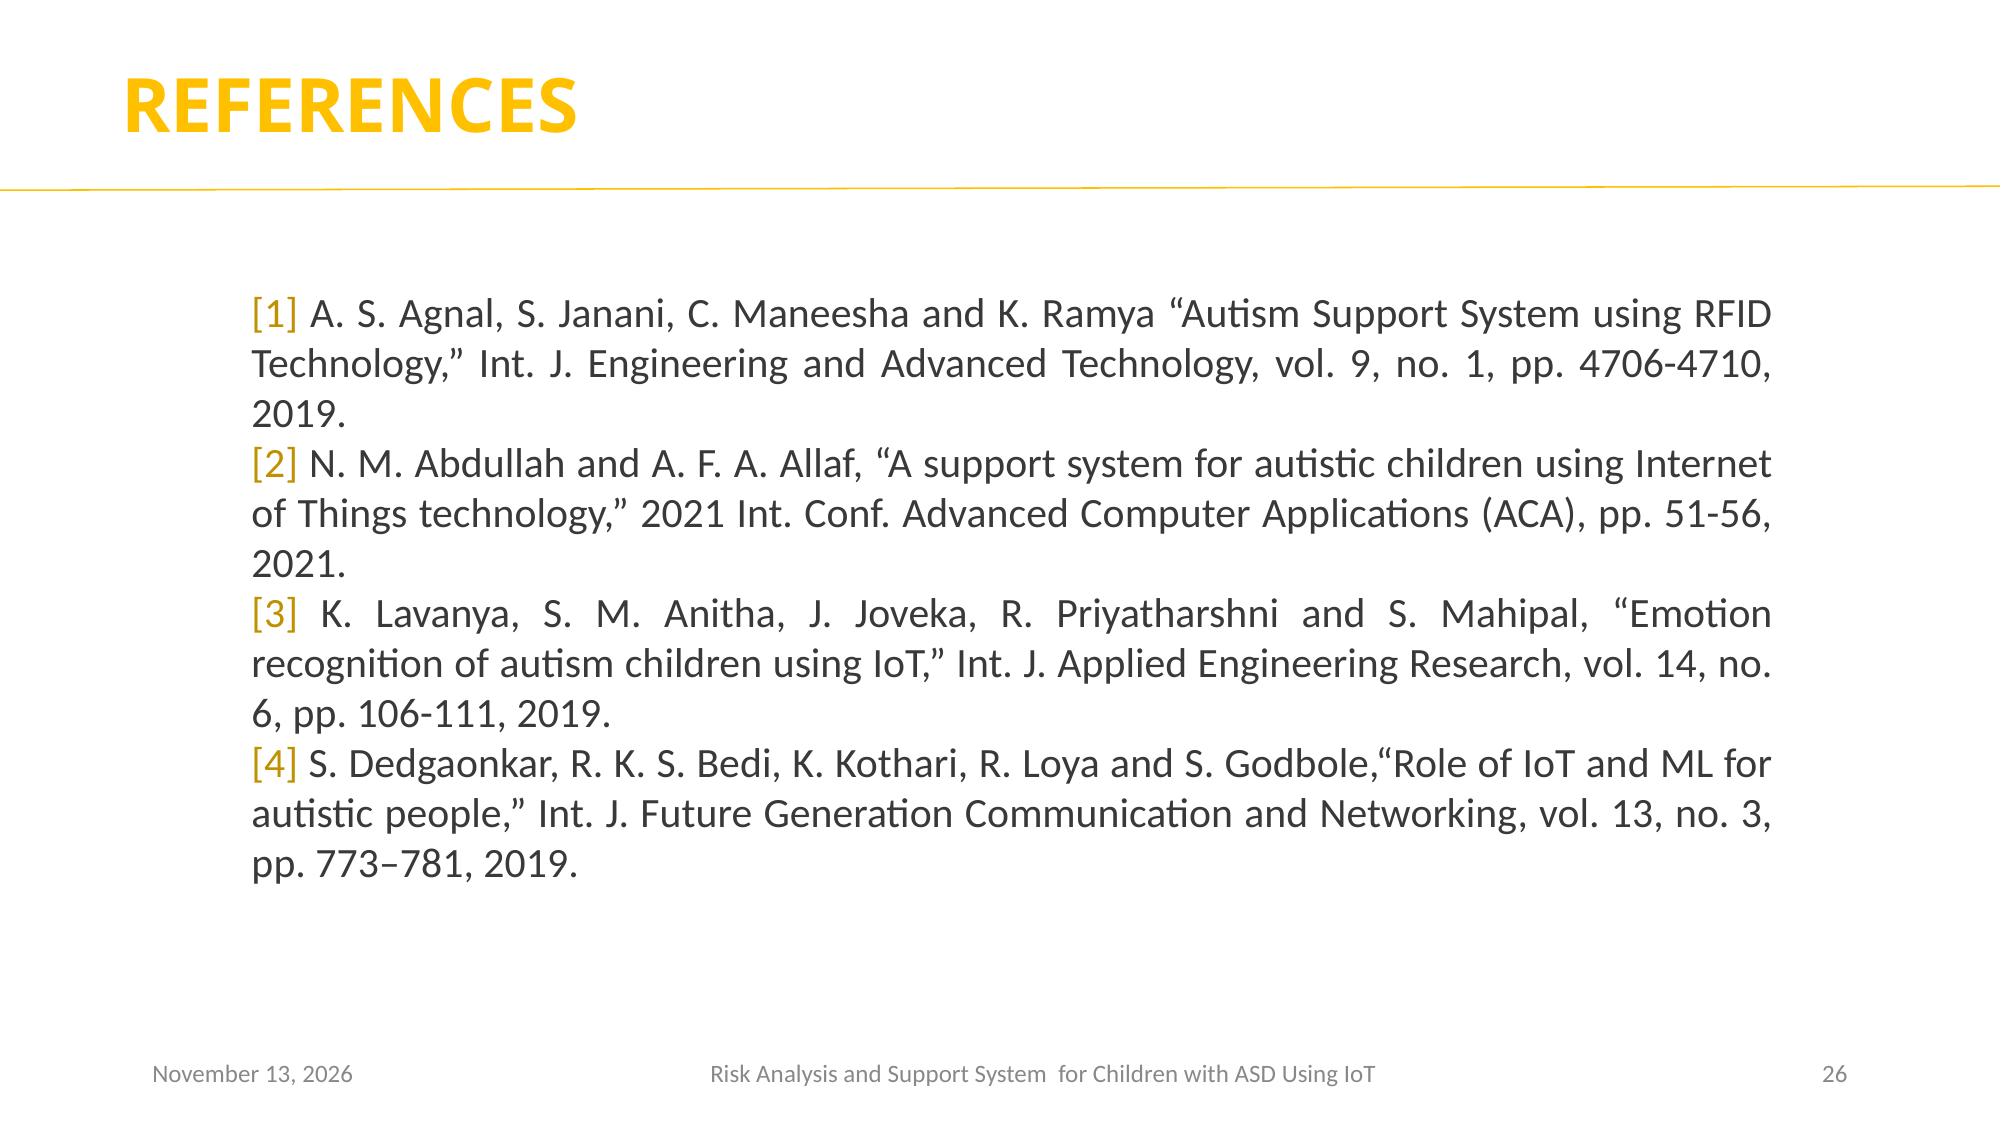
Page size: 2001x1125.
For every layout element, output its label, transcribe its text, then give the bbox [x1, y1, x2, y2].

footer Risk Analysis and Support System for Children with ASD Using IoT [662, 1042, 1425, 1103]
slide_number 26 [1425, 1042, 1863, 1103]
text_box REFERENCES [106, 50, 1766, 156]
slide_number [137, 1042, 588, 1103]
text_box [1] A. S. Agnal, S. Janani, C. Maneesha and K. Ramya “Autism Support System using RFID Technology,” Int. J. Engineering and Advanced Technology, vol. 9, no. 1, pp. 4706-4710, 2019. [2] N. M. Abdullah and A. F. A. Allaf, “A support system for autistic children using Internet of Things technology,” 2021 Int. Conf. Advanced Computer Applications (ACA), pp. 51-56, 2021. [3] K. Lavanya, S. M. Anitha, J. Joveka, R. Priyatharshni and S. Mahipal, “Emotion recognition of autism children using IoT,” Int. J. Applied Engineering Research, vol. 14, no. 6, pp. 106-111, 2019. [4] S. Dedgaonkar, R. K. S. Bedi, K. Kothari, R. Loya and S. Godbole,“Role of IoT and ML for autistic people,” Int. J. Future Generation Communication and Networking, vol. 13, no. 3, pp. 773–781, 2019. [236, 278, 1789, 894]
